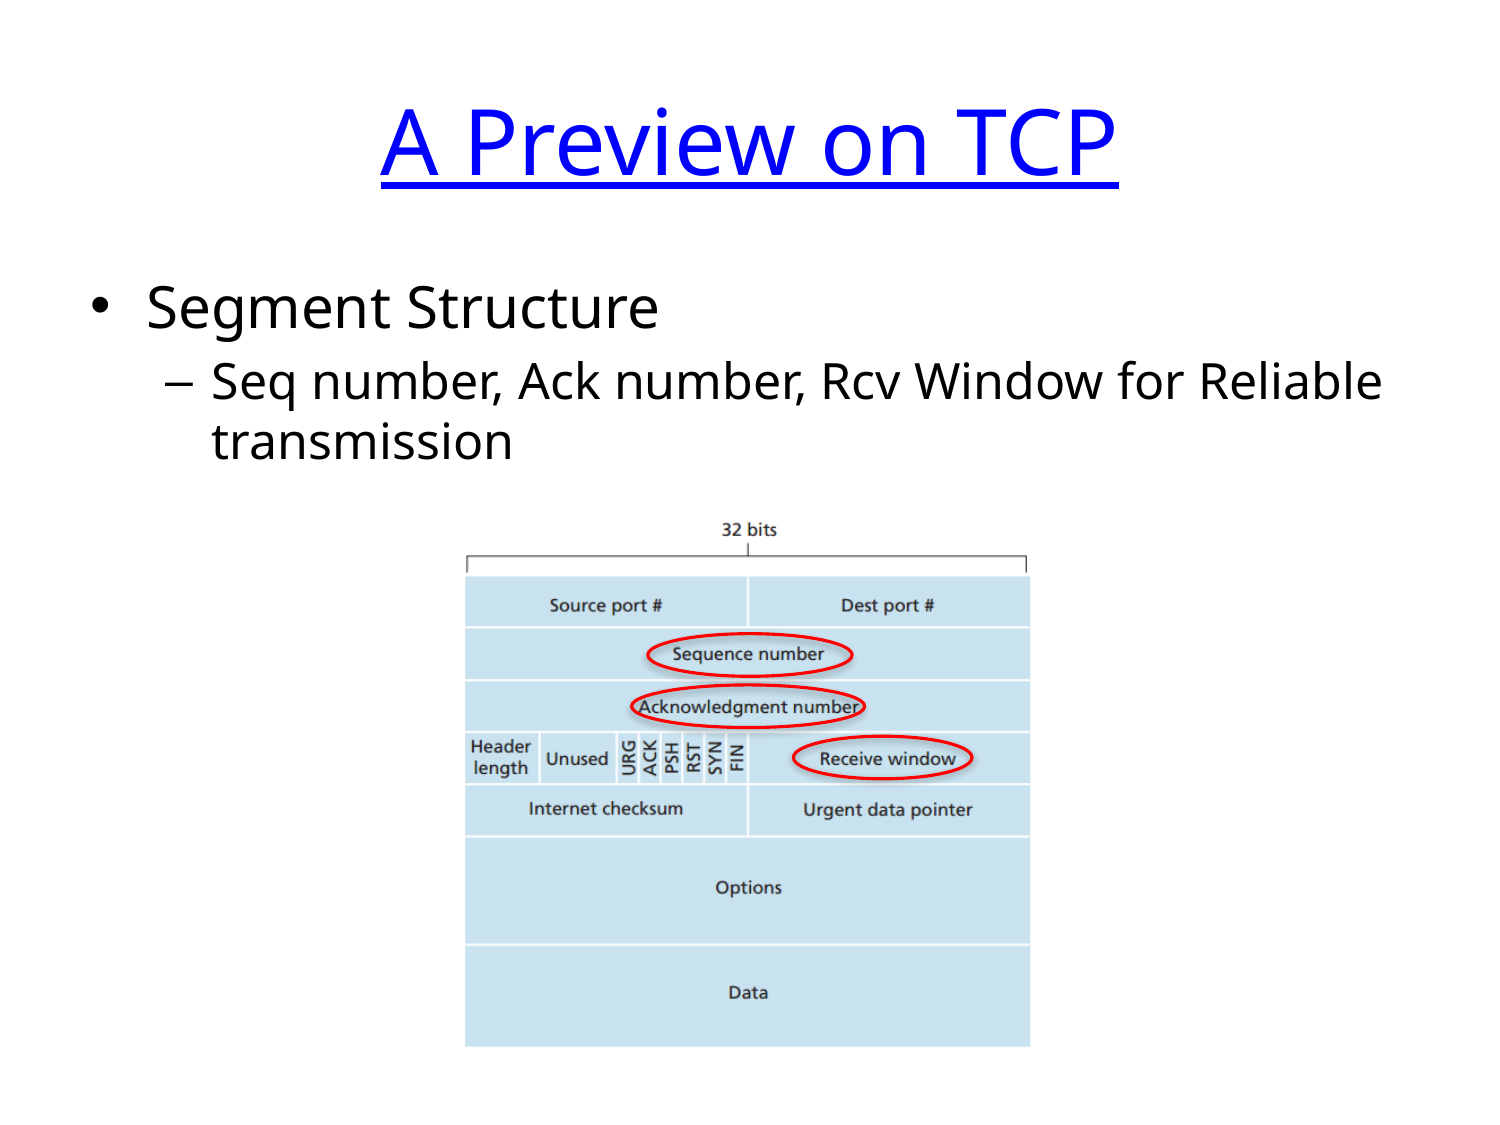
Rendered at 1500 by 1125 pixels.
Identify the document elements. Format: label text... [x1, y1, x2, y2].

list Segment Structure Seq number, Ack number, Rcv Window for Reliable transmission [75, 262, 1425, 1005]
title A Preview on TCP [75, 45, 1425, 233]
picture [455, 518, 1045, 1055]
